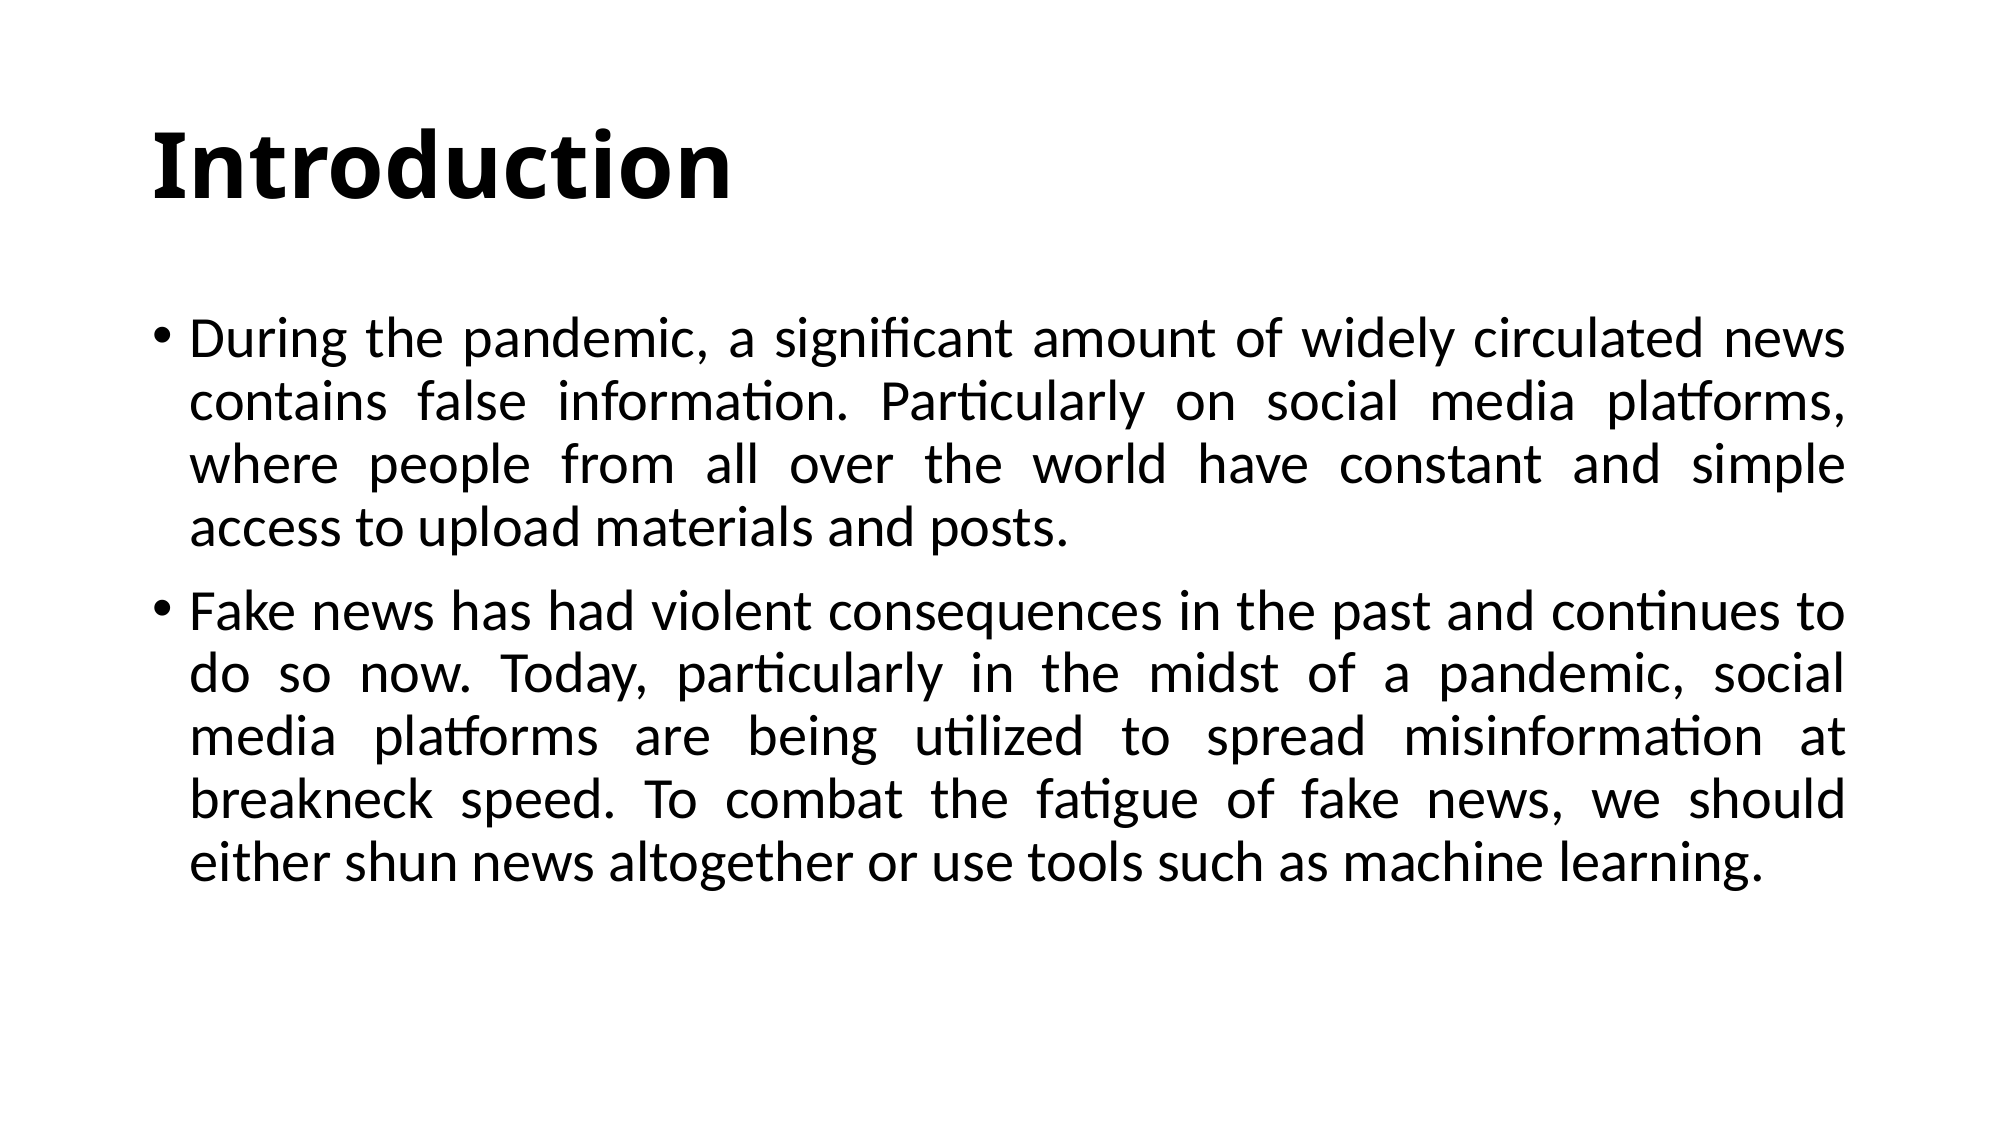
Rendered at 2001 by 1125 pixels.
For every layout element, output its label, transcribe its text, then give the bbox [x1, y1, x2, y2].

title Introduction [137, 59, 1863, 278]
list During the pandemic, a significant amount of widely circulated news contains false information. Particularly on social media platforms, where people from all over the world have constant and simple access to upload materials and posts. Fake news has had violent consequences in the past and continues to do so now. Today, particularly in the midst of a pandemic, social media platforms are being utilized to spread misinformation at breakneck speed. To combat the fatigue of fake news, we should either shun news altogether or use tools such as machine learning. [137, 299, 1863, 1014]
